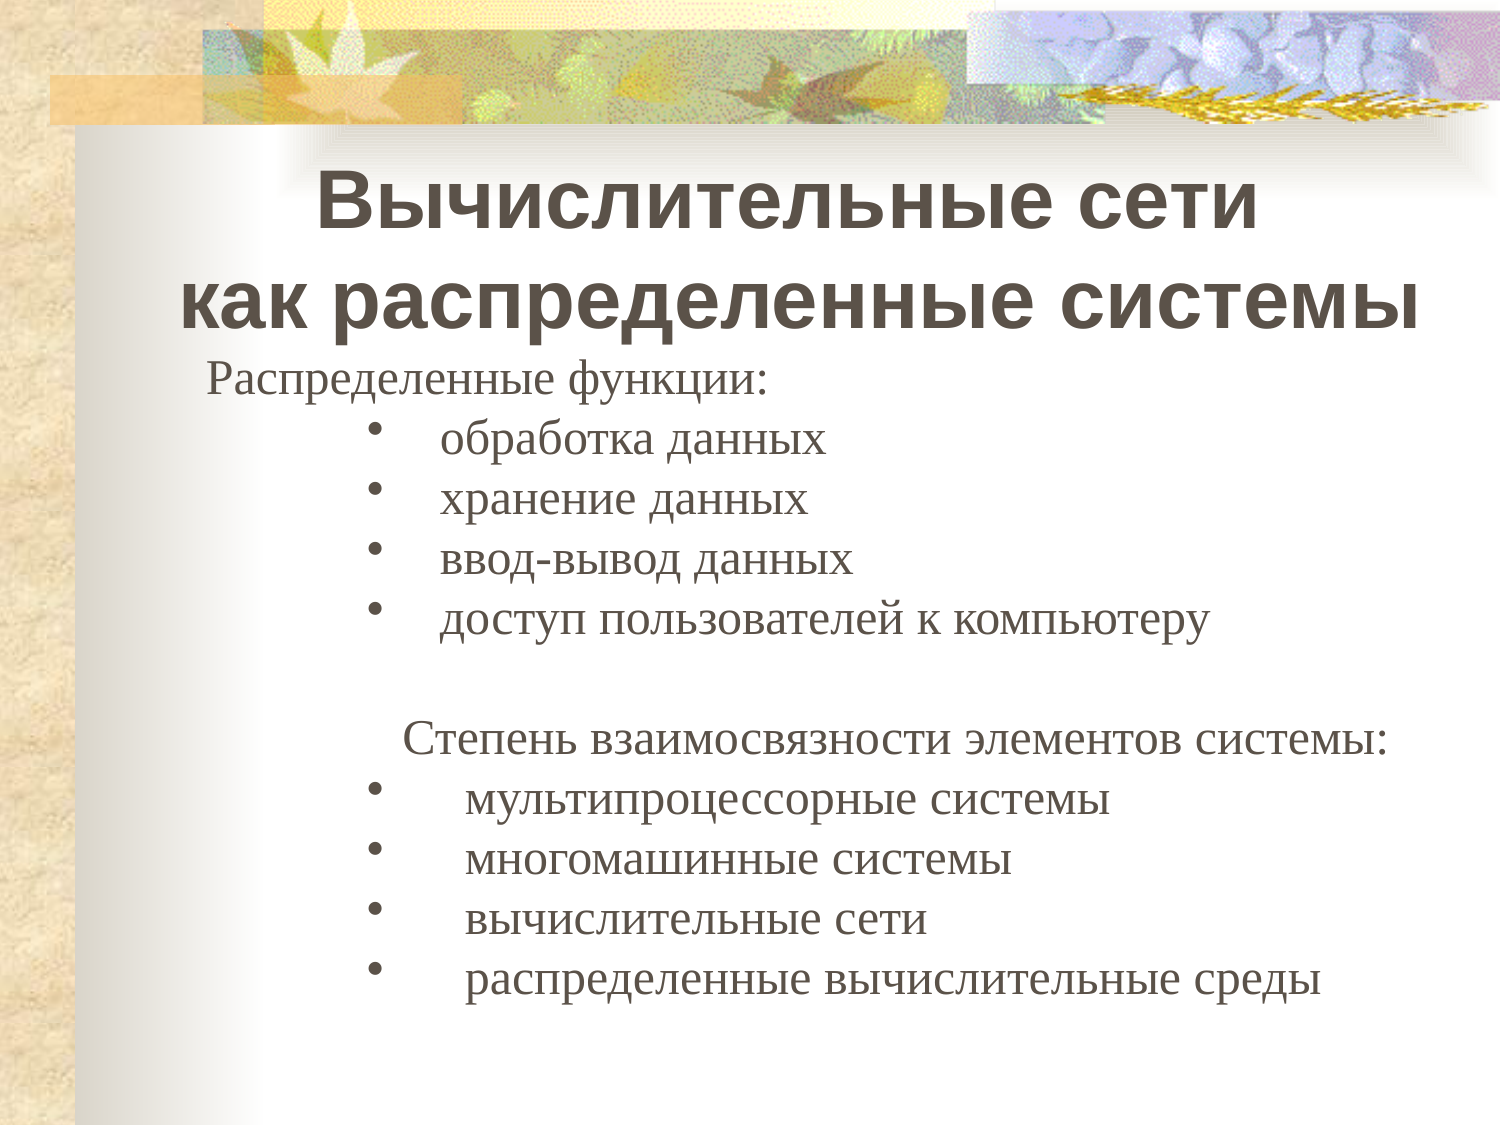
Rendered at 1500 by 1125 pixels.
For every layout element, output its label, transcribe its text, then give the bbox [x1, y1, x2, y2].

picture [0, 0, 1500, 1125]
text_box Вычислительные сети как распределенные системы Распределенные функции: обработка данных хранение данных ввод-вывод данных доступ пользователей к компьютеру Степень взаимосвязности элементов системы: мультипроцессорные системы многомашинные системы вычислительные сети распределенные вычислительные среды [162, 137, 1438, 1013]
